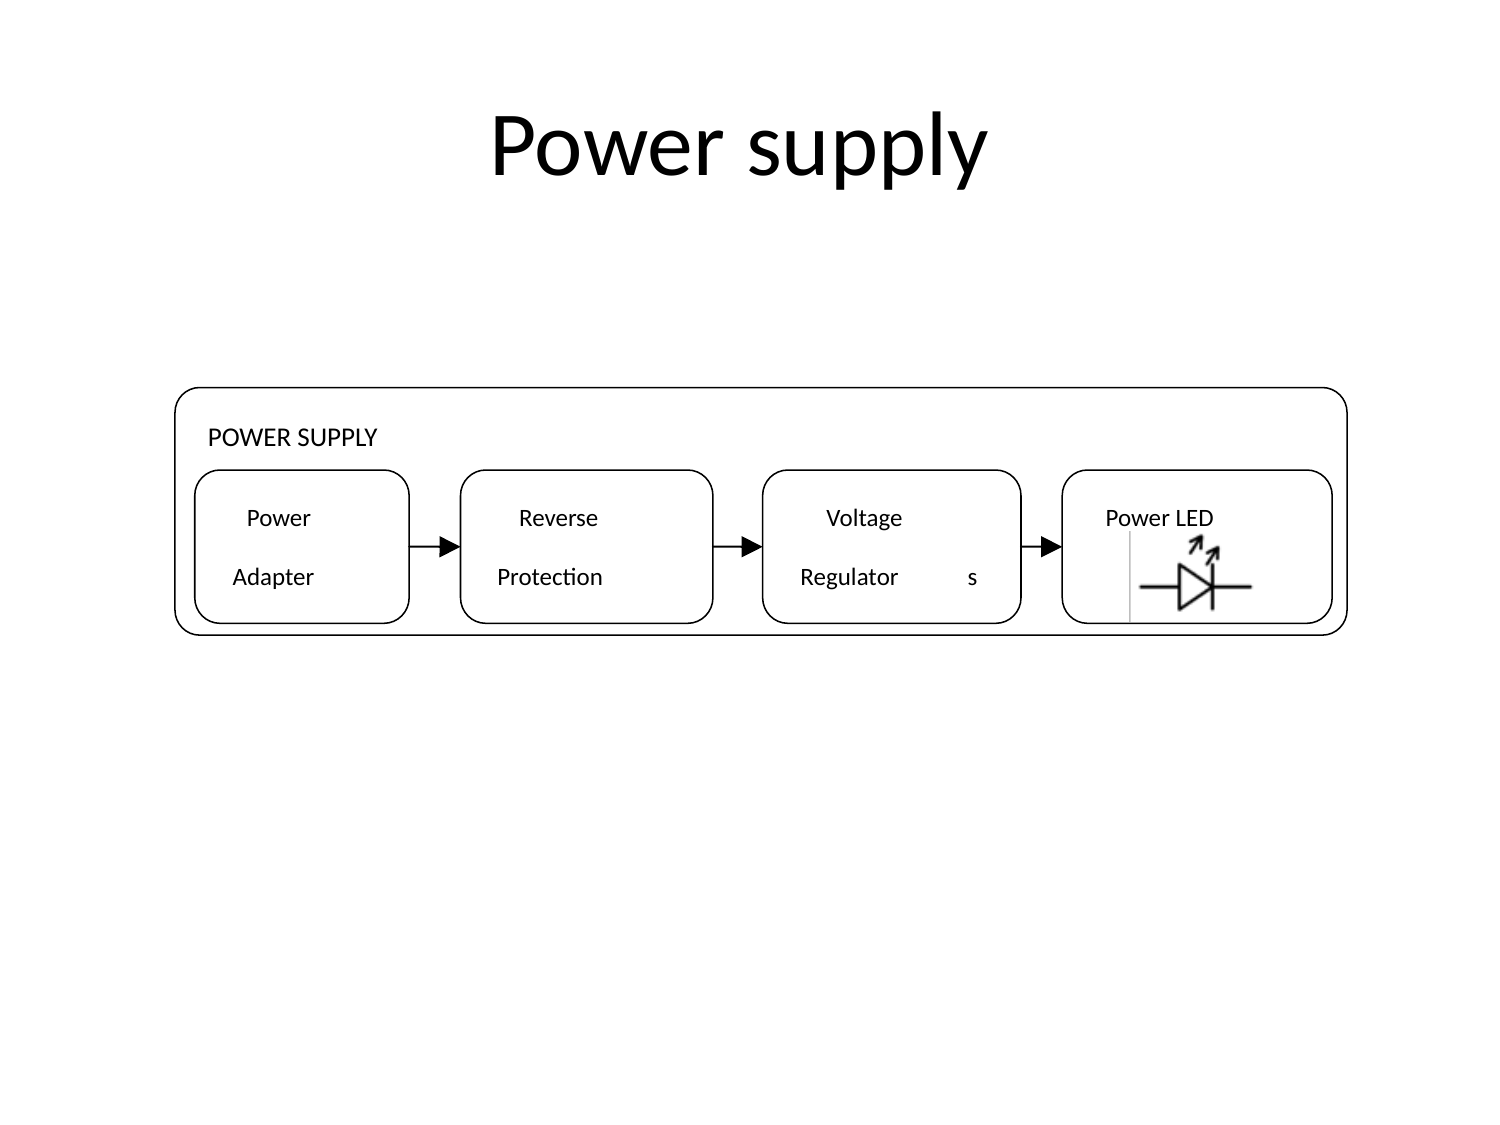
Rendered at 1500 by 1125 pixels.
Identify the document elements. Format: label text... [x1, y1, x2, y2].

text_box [174, 387, 1351, 636]
title Power supply [75, 45, 1425, 233]
